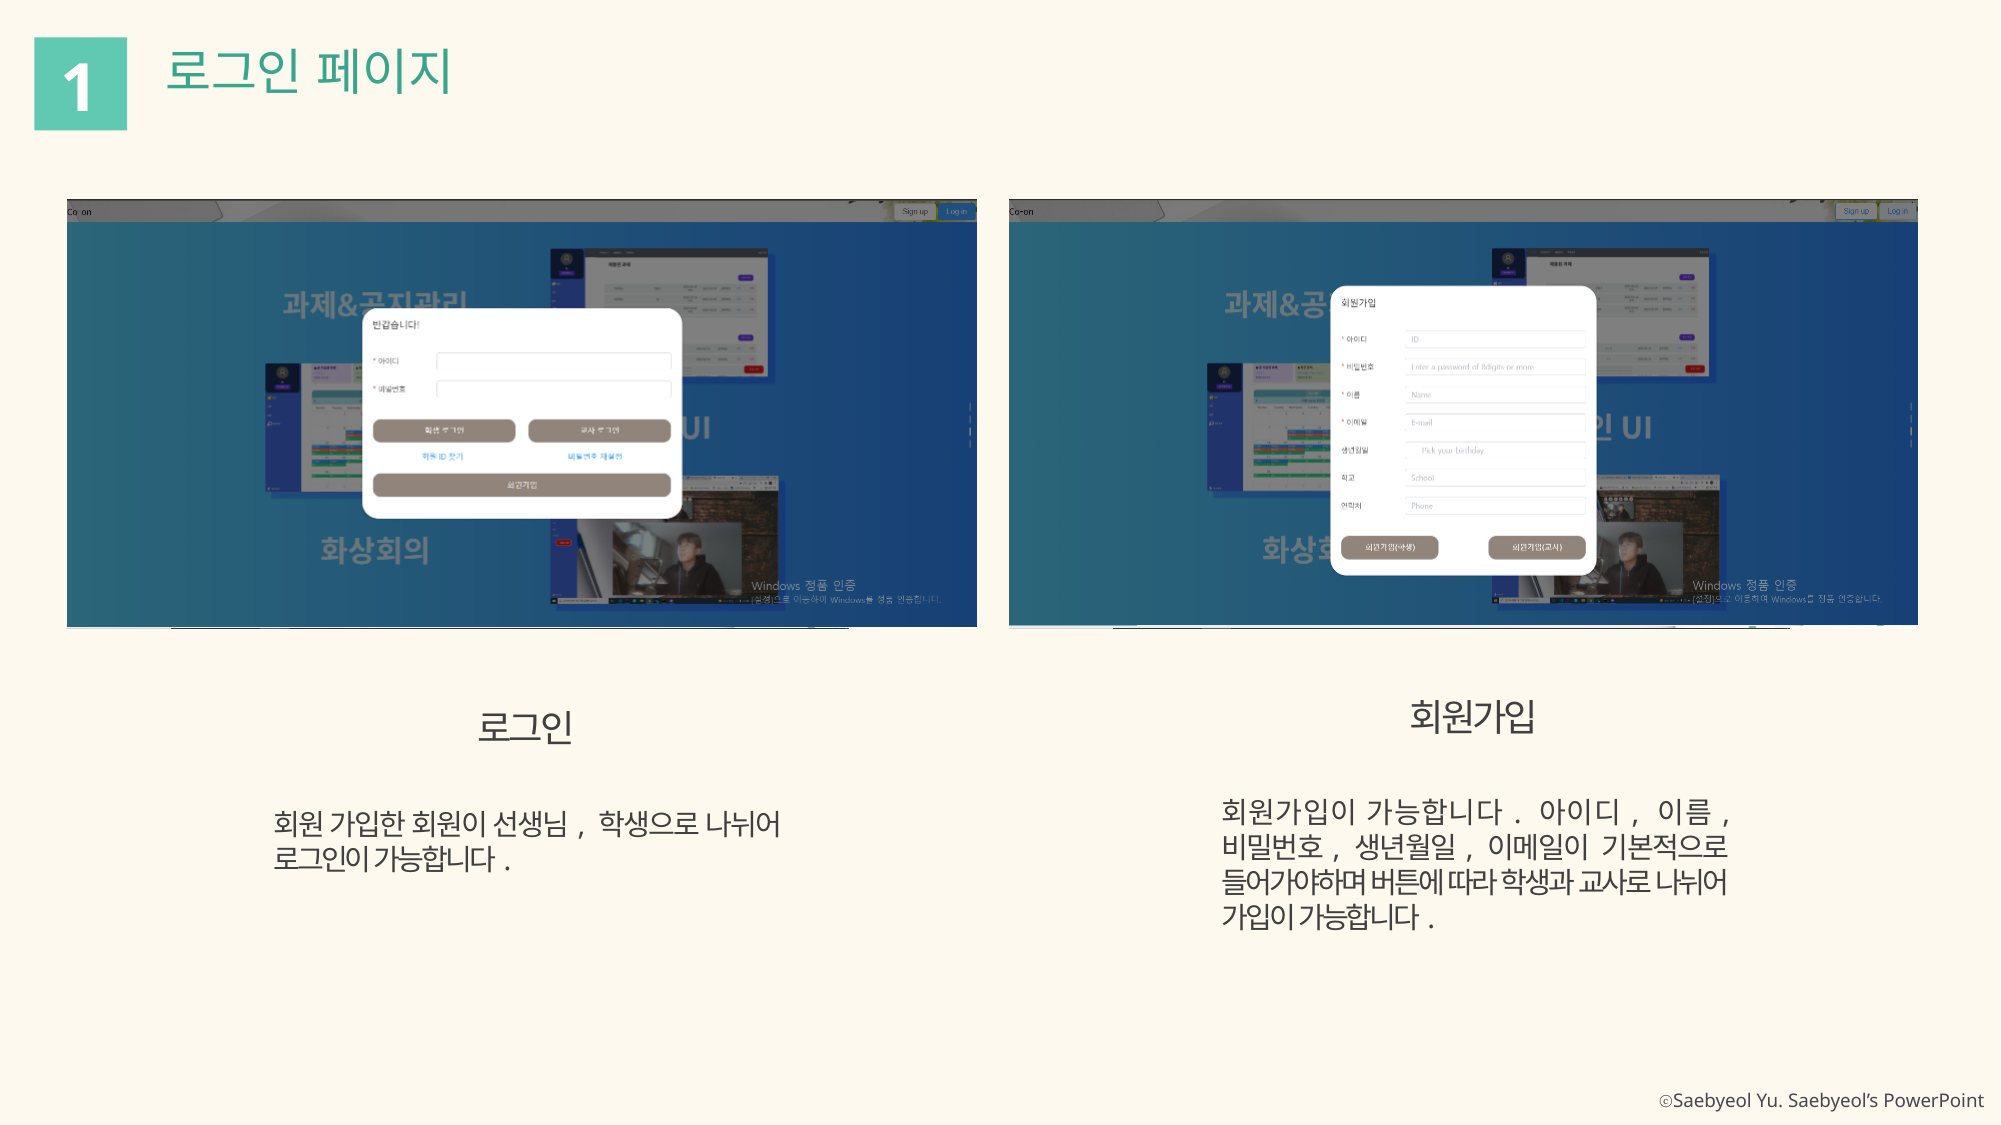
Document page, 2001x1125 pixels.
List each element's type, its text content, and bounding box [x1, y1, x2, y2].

text_box [33, 36, 128, 131]
text_box 회원가입이 가능합니다. 아이디, 이름, 비밀번호, 생년월일, 이메일이 기본적으로 들어가야하며 버튼에 따라 학생과 교사로 나뉘어 가입이 가능합니다. [1206, 787, 1742, 942]
text_box 로그인 [462, 697, 590, 758]
picture [67, 199, 977, 629]
picture [1009, 199, 1918, 629]
text_box 1 [45, 37, 114, 133]
text_box 회원가입 [1394, 686, 1554, 747]
text_box 로그인 페이지 [150, 32, 470, 108]
text_box 회원 가입한 회원이 선생님, 학생으로 나뉘어 로그인이 가능합니다. [258, 798, 794, 884]
